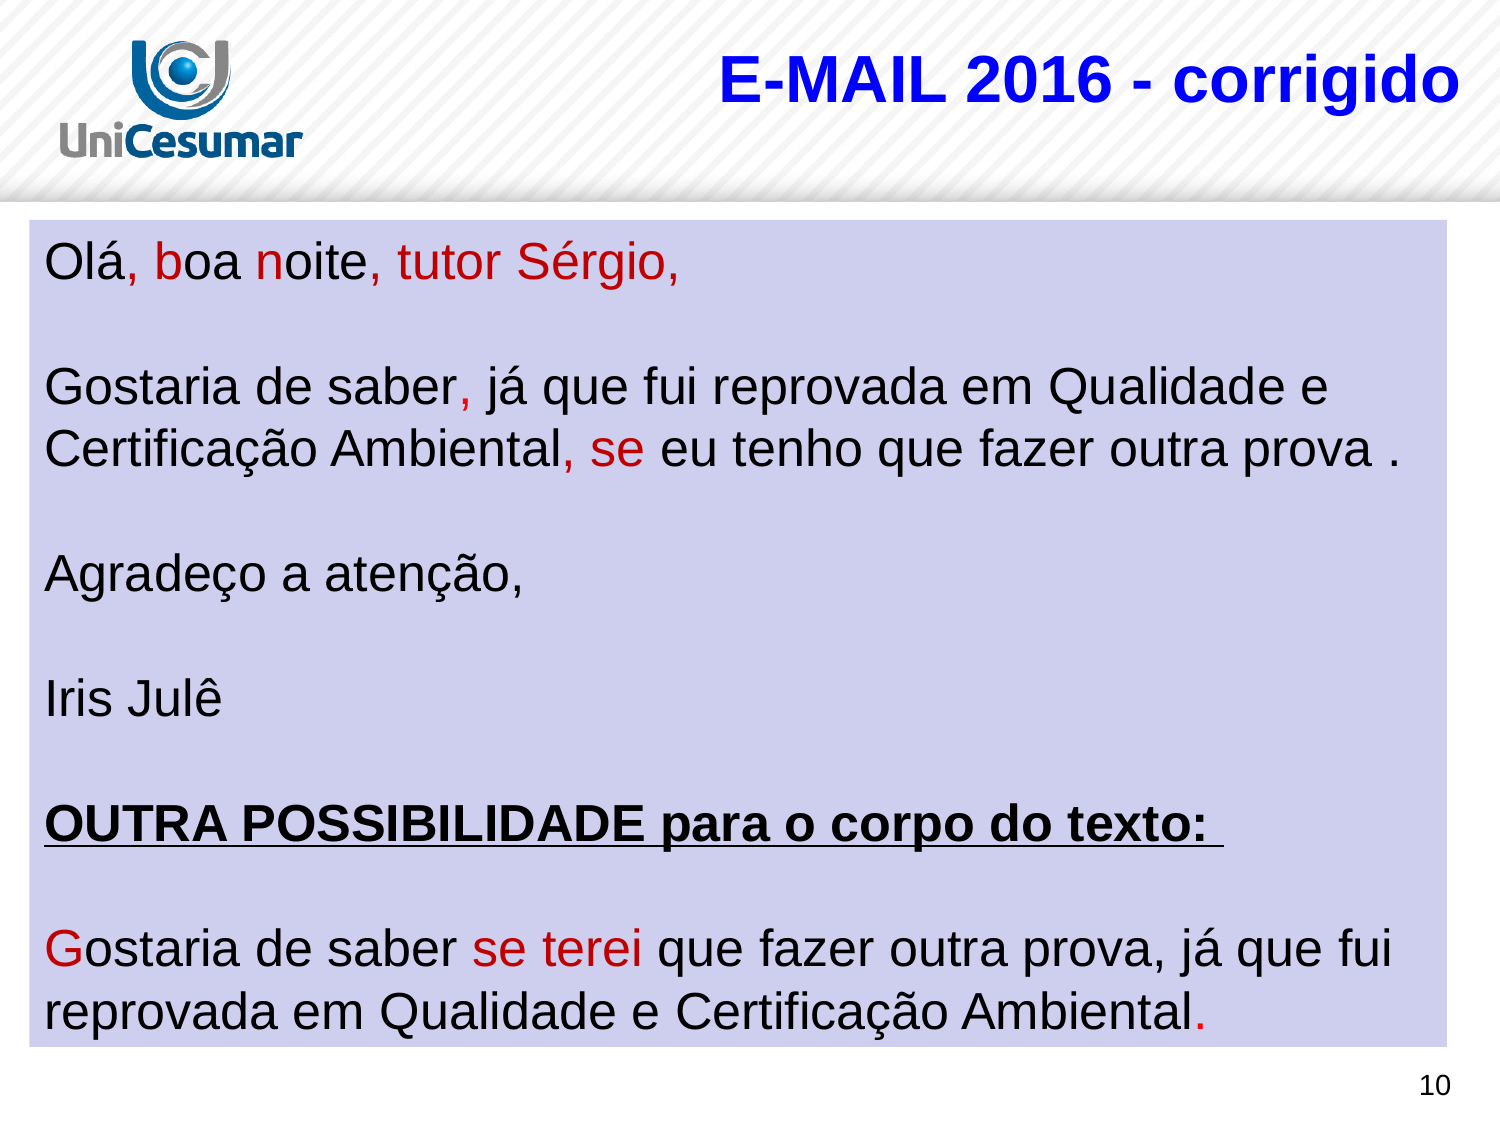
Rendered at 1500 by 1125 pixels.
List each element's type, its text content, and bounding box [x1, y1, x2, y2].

picture [0, 0, 1500, 1125]
title E-MAIL 2016 - corrigido [425, 0, 1478, 155]
text_box Olá, boa noite, tutor Sérgio, Gostaria de saber, já que fui reprovada em Qualidade e Certificação Ambiental, se eu tenho que fazer outra prova . Agradeço a atenção, Iris Julê OUTRA POSSIBILIDADE para o corpo do texto: Gostaria de saber se terei que fazer outra prova, já que fui reprovada em Qualidade e Certificação Ambiental. [29, 219, 1447, 1047]
